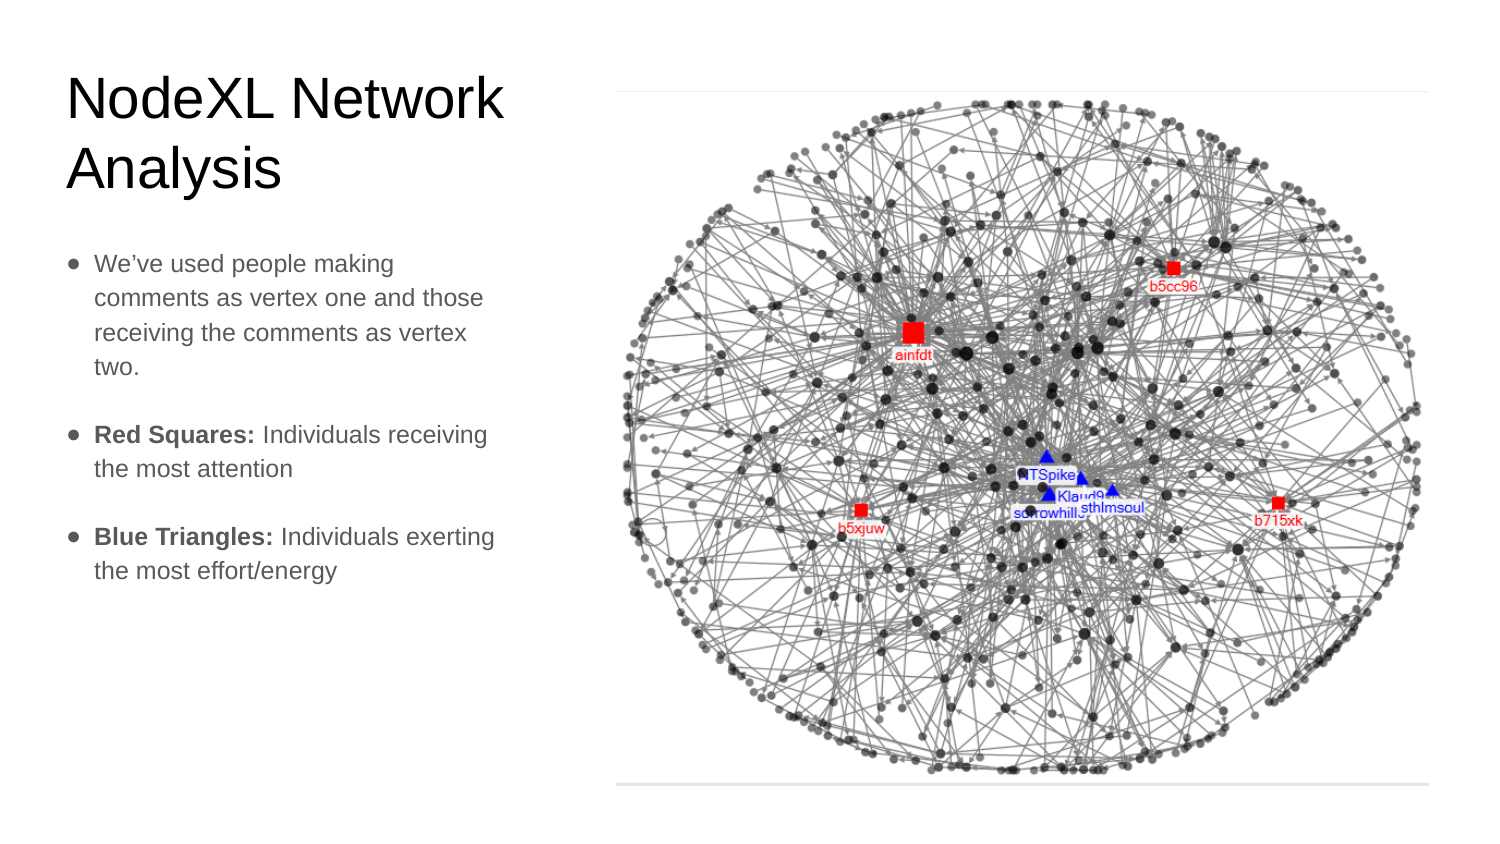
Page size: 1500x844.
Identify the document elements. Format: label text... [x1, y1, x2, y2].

picture [616, 90, 1429, 786]
list We’ve used people making comments as vertex one and those receiving the comments as vertex two. Red Squares: Individuals receiving the most attention Blue Triangles: Individuals exerting the most effort/energy [51, 227, 512, 750]
title NodeXL Network Analysis [51, 91, 614, 216]
